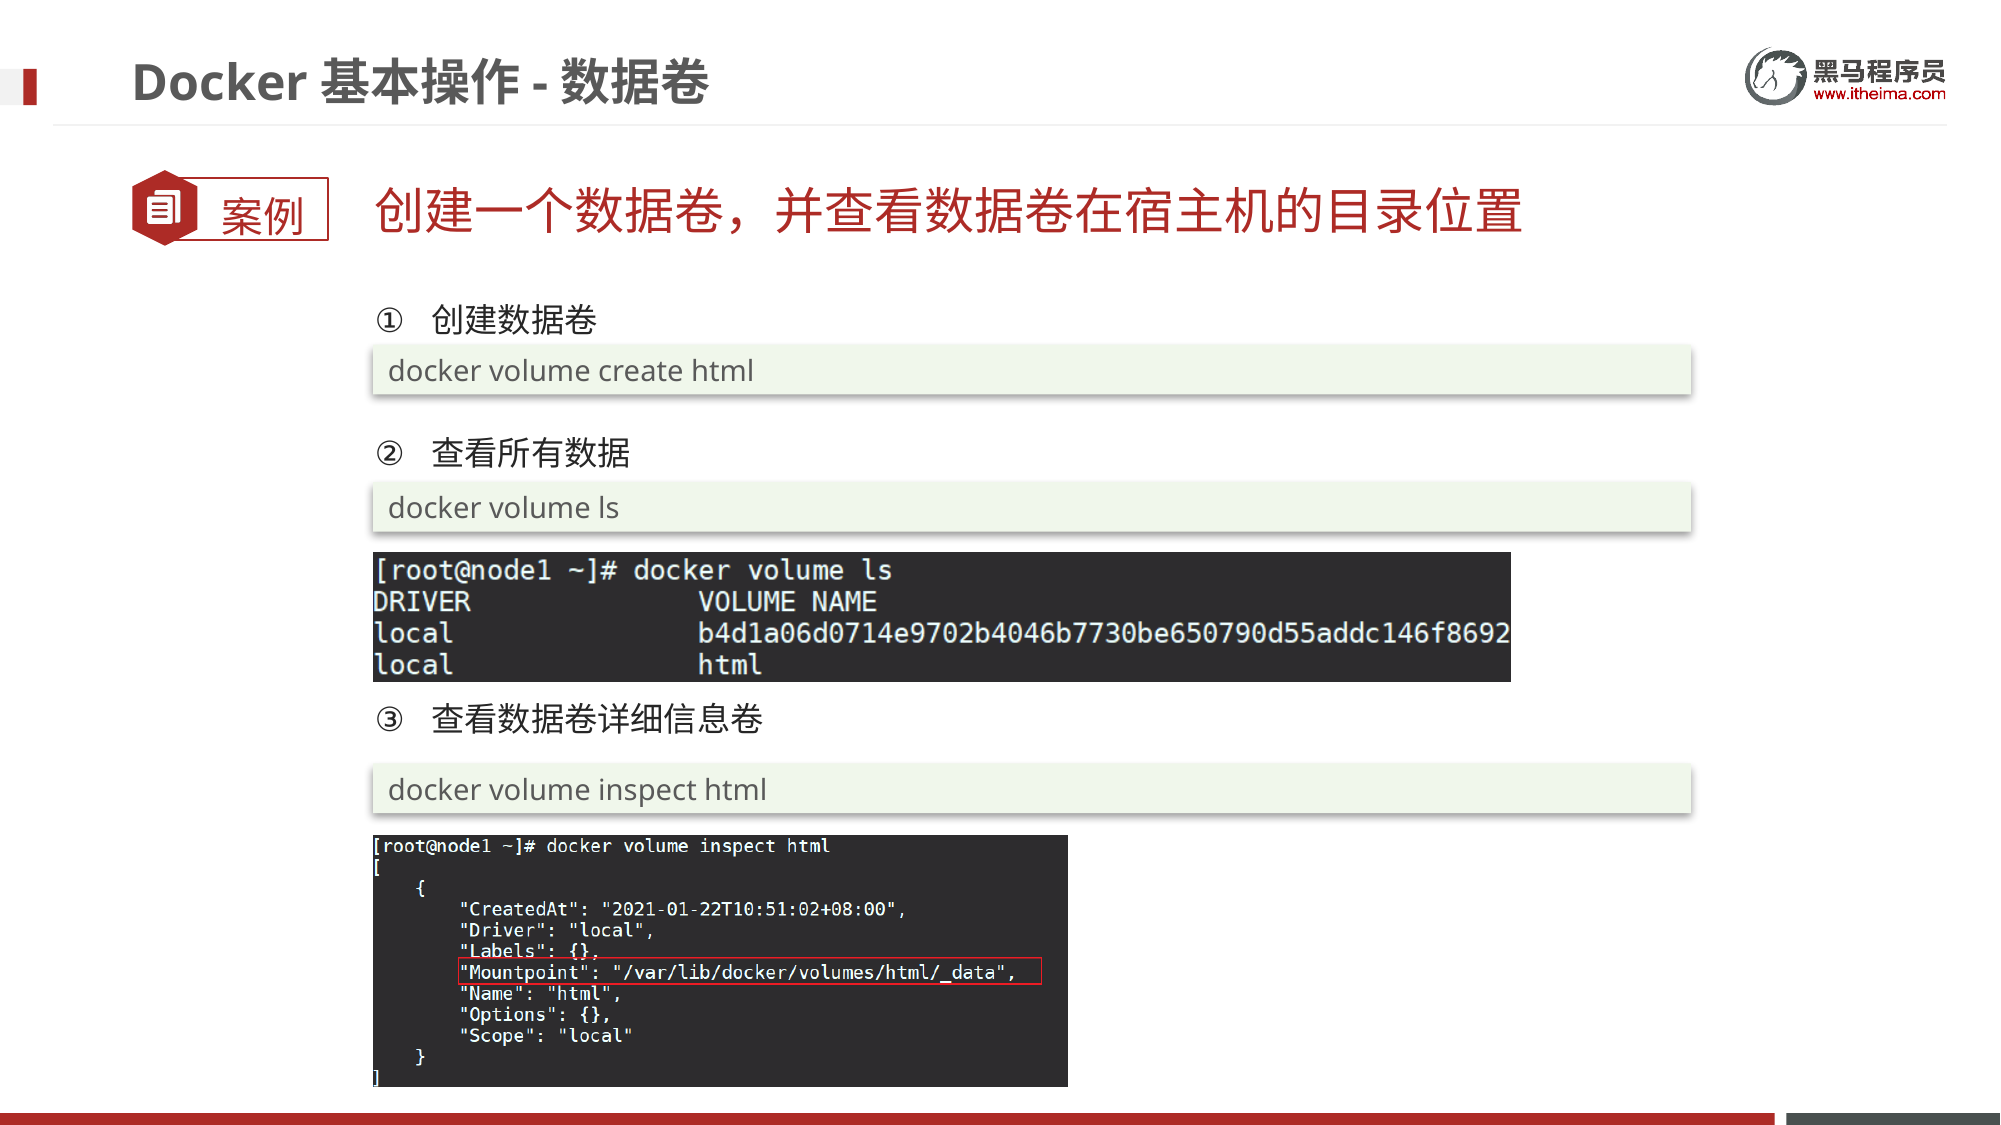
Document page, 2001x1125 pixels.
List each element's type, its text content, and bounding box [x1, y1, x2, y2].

picture [372, 835, 1068, 1087]
title Docker基本操作-数据卷 [116, 38, 1556, 124]
picture [1744, 46, 1946, 106]
list 创建数据卷 查看所有数据 查看数据卷详细信息卷 [360, 271, 1872, 907]
picture [373, 552, 1512, 682]
text_box docker volume create html [373, 344, 1691, 395]
picture [147, 190, 181, 224]
text_box docker volume ls [373, 482, 1691, 532]
list 创建一个数据卷，并查看数据卷在宿主机的目录位置 [360, 166, 1872, 252]
text_box docker volume inspect html [373, 763, 1691, 814]
